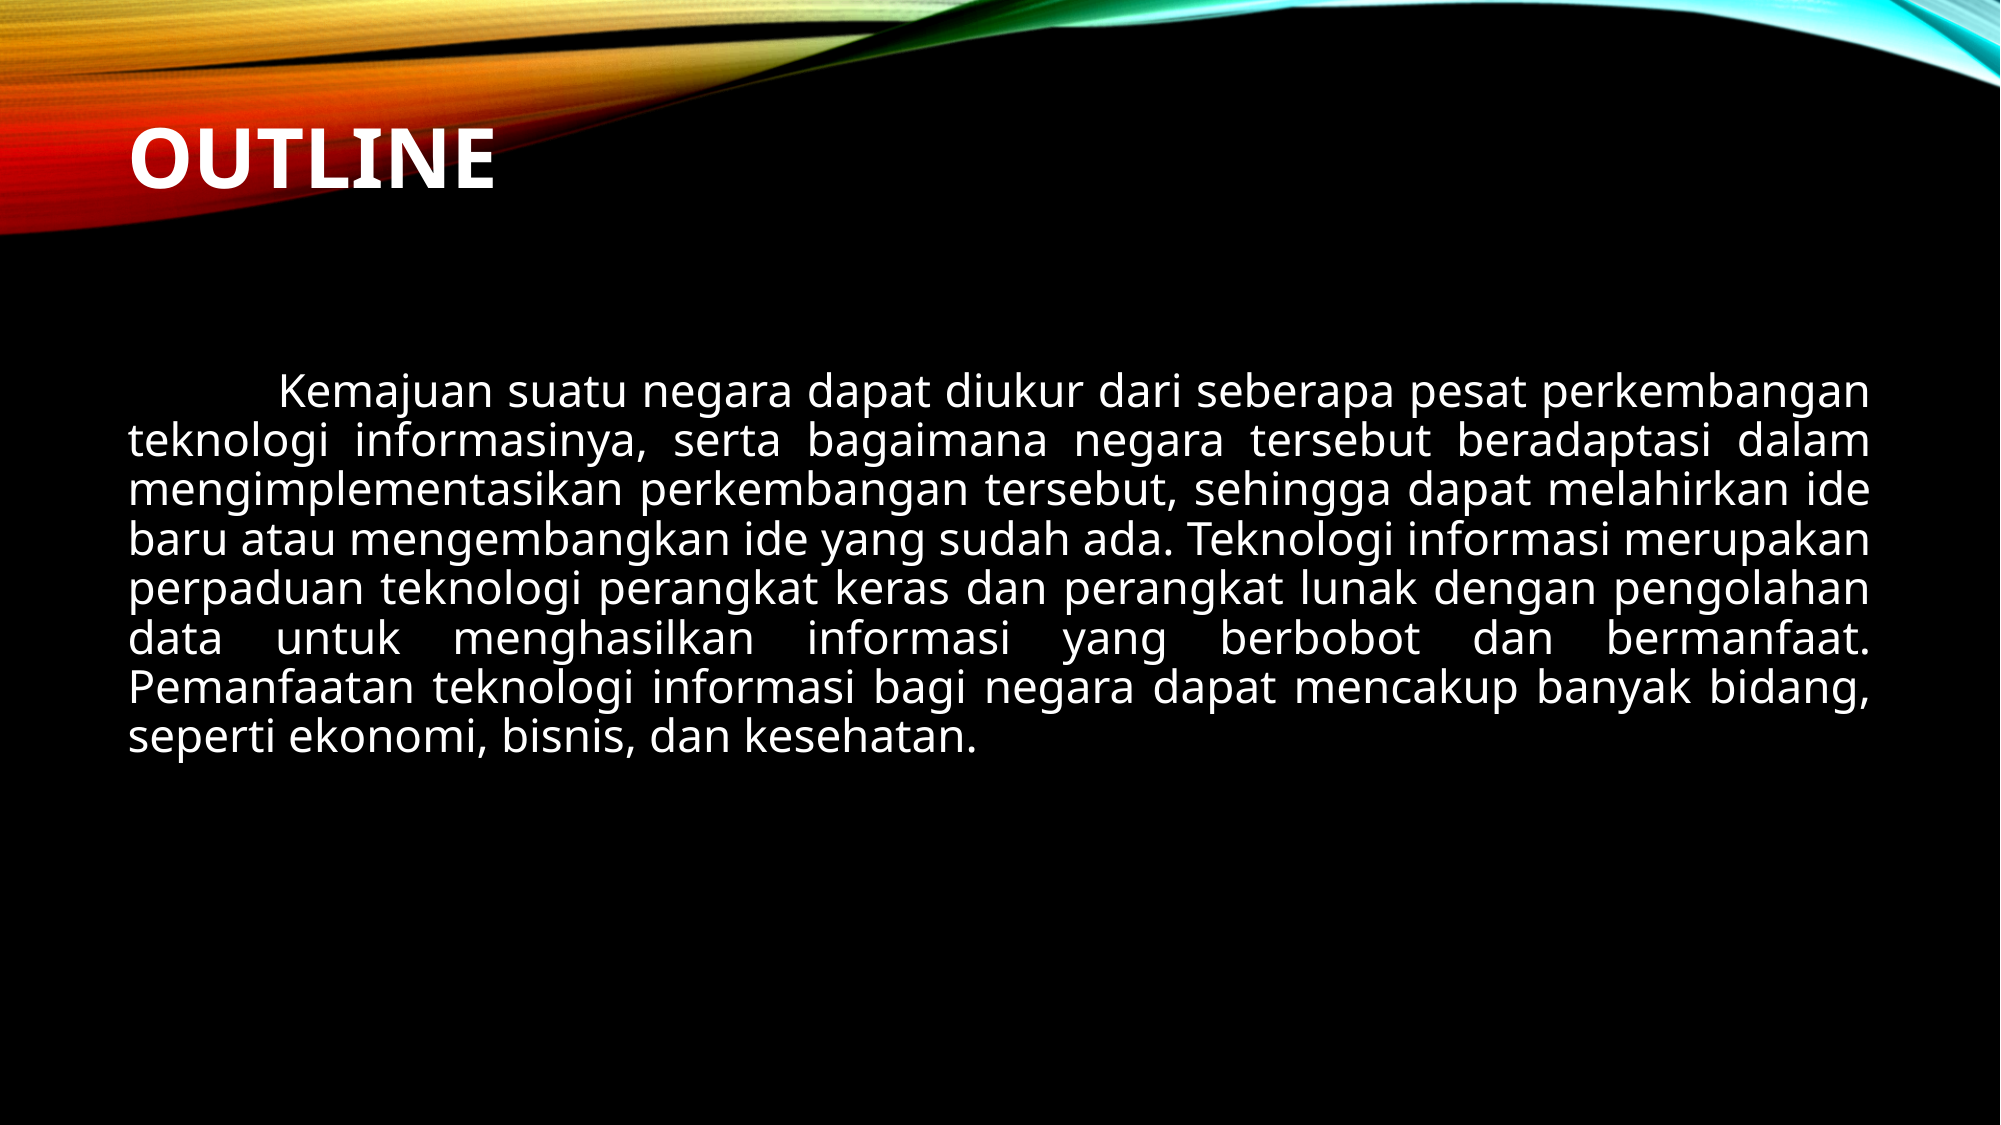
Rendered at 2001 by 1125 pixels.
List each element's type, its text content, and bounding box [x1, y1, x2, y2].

list Kemajuan suatu negara dapat diukur dari seberapa pesat perkembangan teknologi informasinya, serta bagaimana negara tersebut beradaptasi dalam mengimplementasikan perkembangan tersebut, sehingga dapat melahirkan ide baru atau mengembangkan ide yang sudah ada. Teknologi informasi merupakan perpaduan teknologi perangkat keras dan perangkat lunak dengan pengolahan data untuk menghasilkan informasi yang berbobot dan bermanfaat. Pemanfaatan teknologi informasi bagi negara dapat mencakup banyak bidang, seperti ekonomi, bisnis, dan kesehatan. [112, 360, 1888, 1021]
title Outline [112, 105, 1525, 318]
picture [0, 0, 2000, 237]
